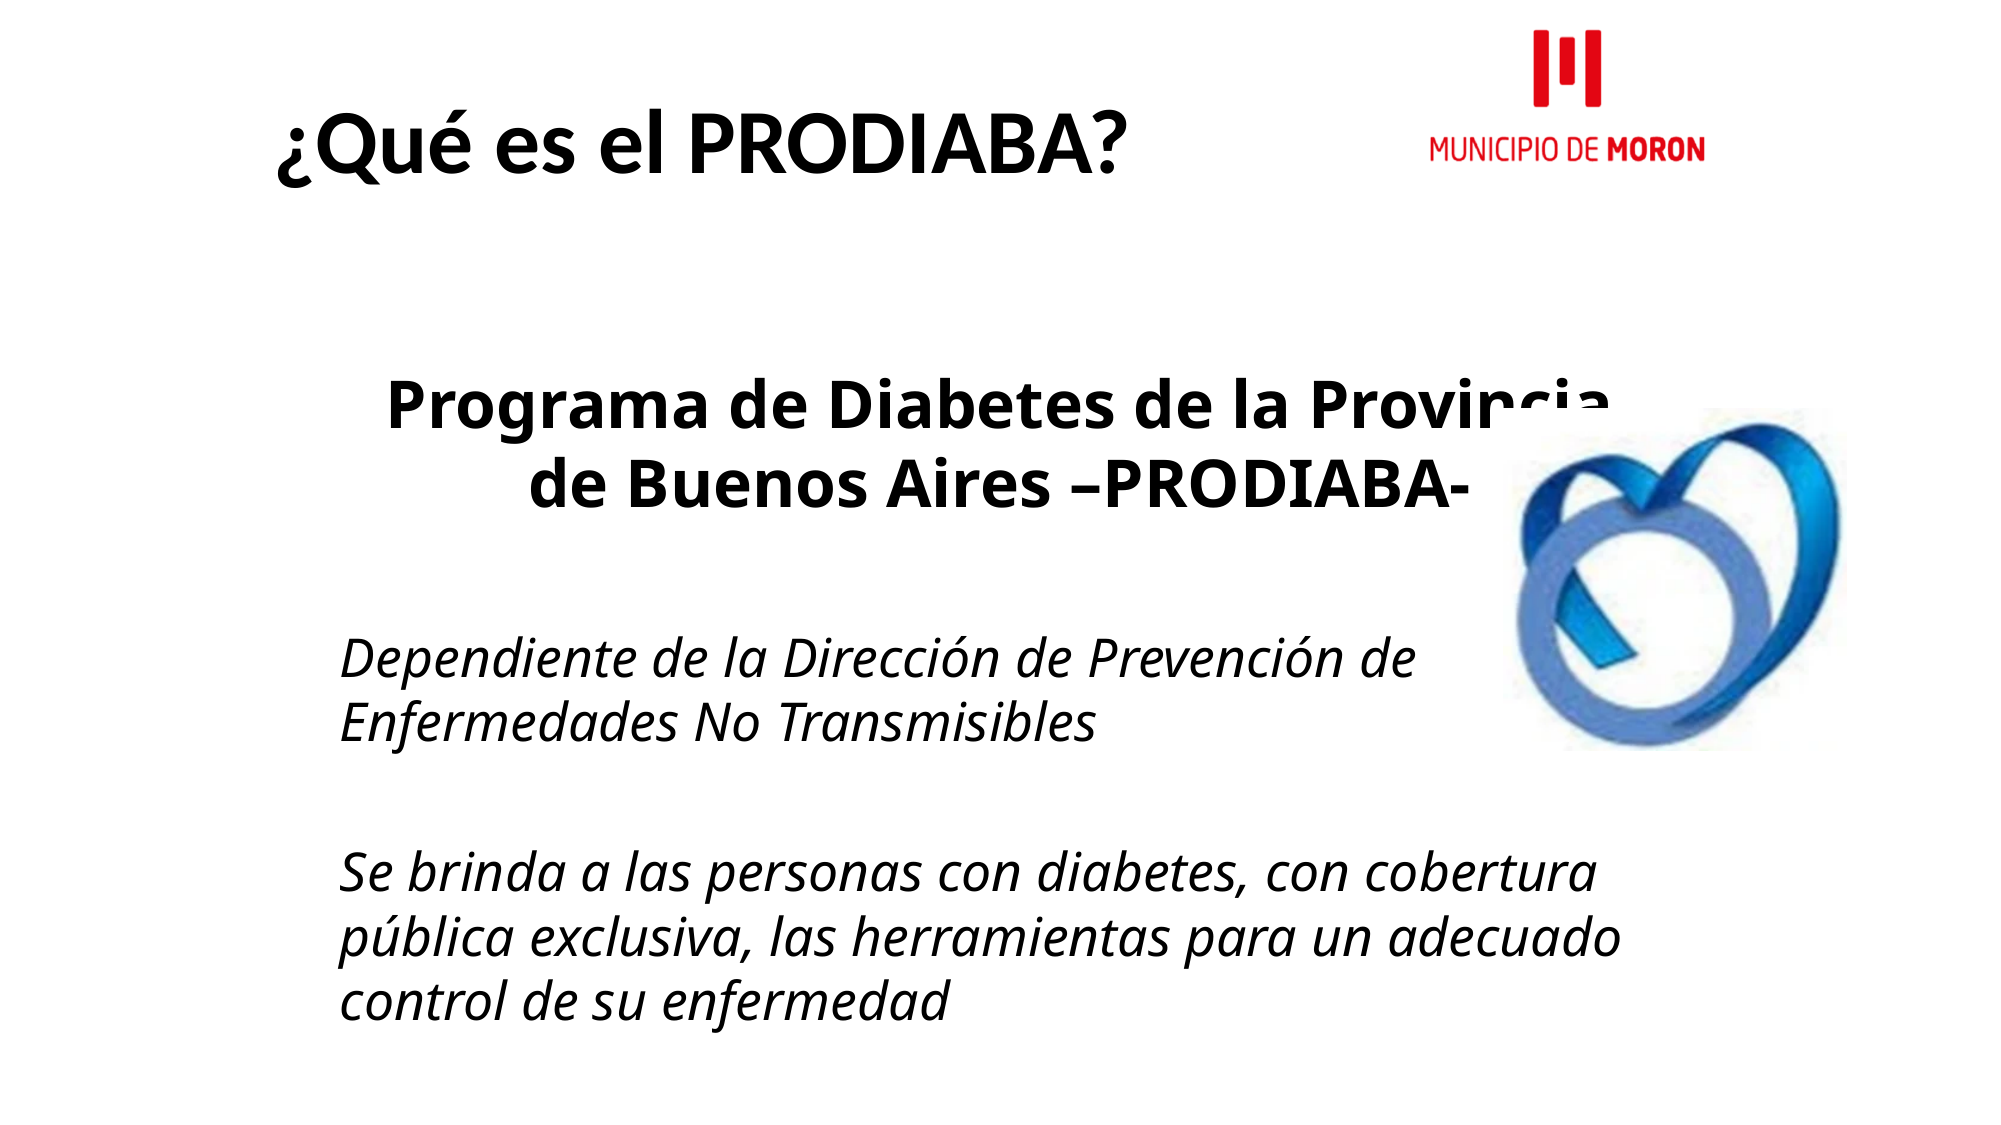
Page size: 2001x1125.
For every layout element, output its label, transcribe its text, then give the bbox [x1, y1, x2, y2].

list Programa de Diabetes de la Provincia de Buenos Aires –PRODIABA- Dependiente de la Dirección de Prevención de Enfermedades No Transmisibles Se brinda a las personas con diabetes, con cobertura pública exclusiva, las herramientas para un adecuado control de su enfermedad [324, 262, 1675, 1047]
picture [1424, 18, 1709, 173]
picture [1503, 407, 1847, 751]
title ¿Qué es el PRODIABA? [258, 42, 1609, 231]
